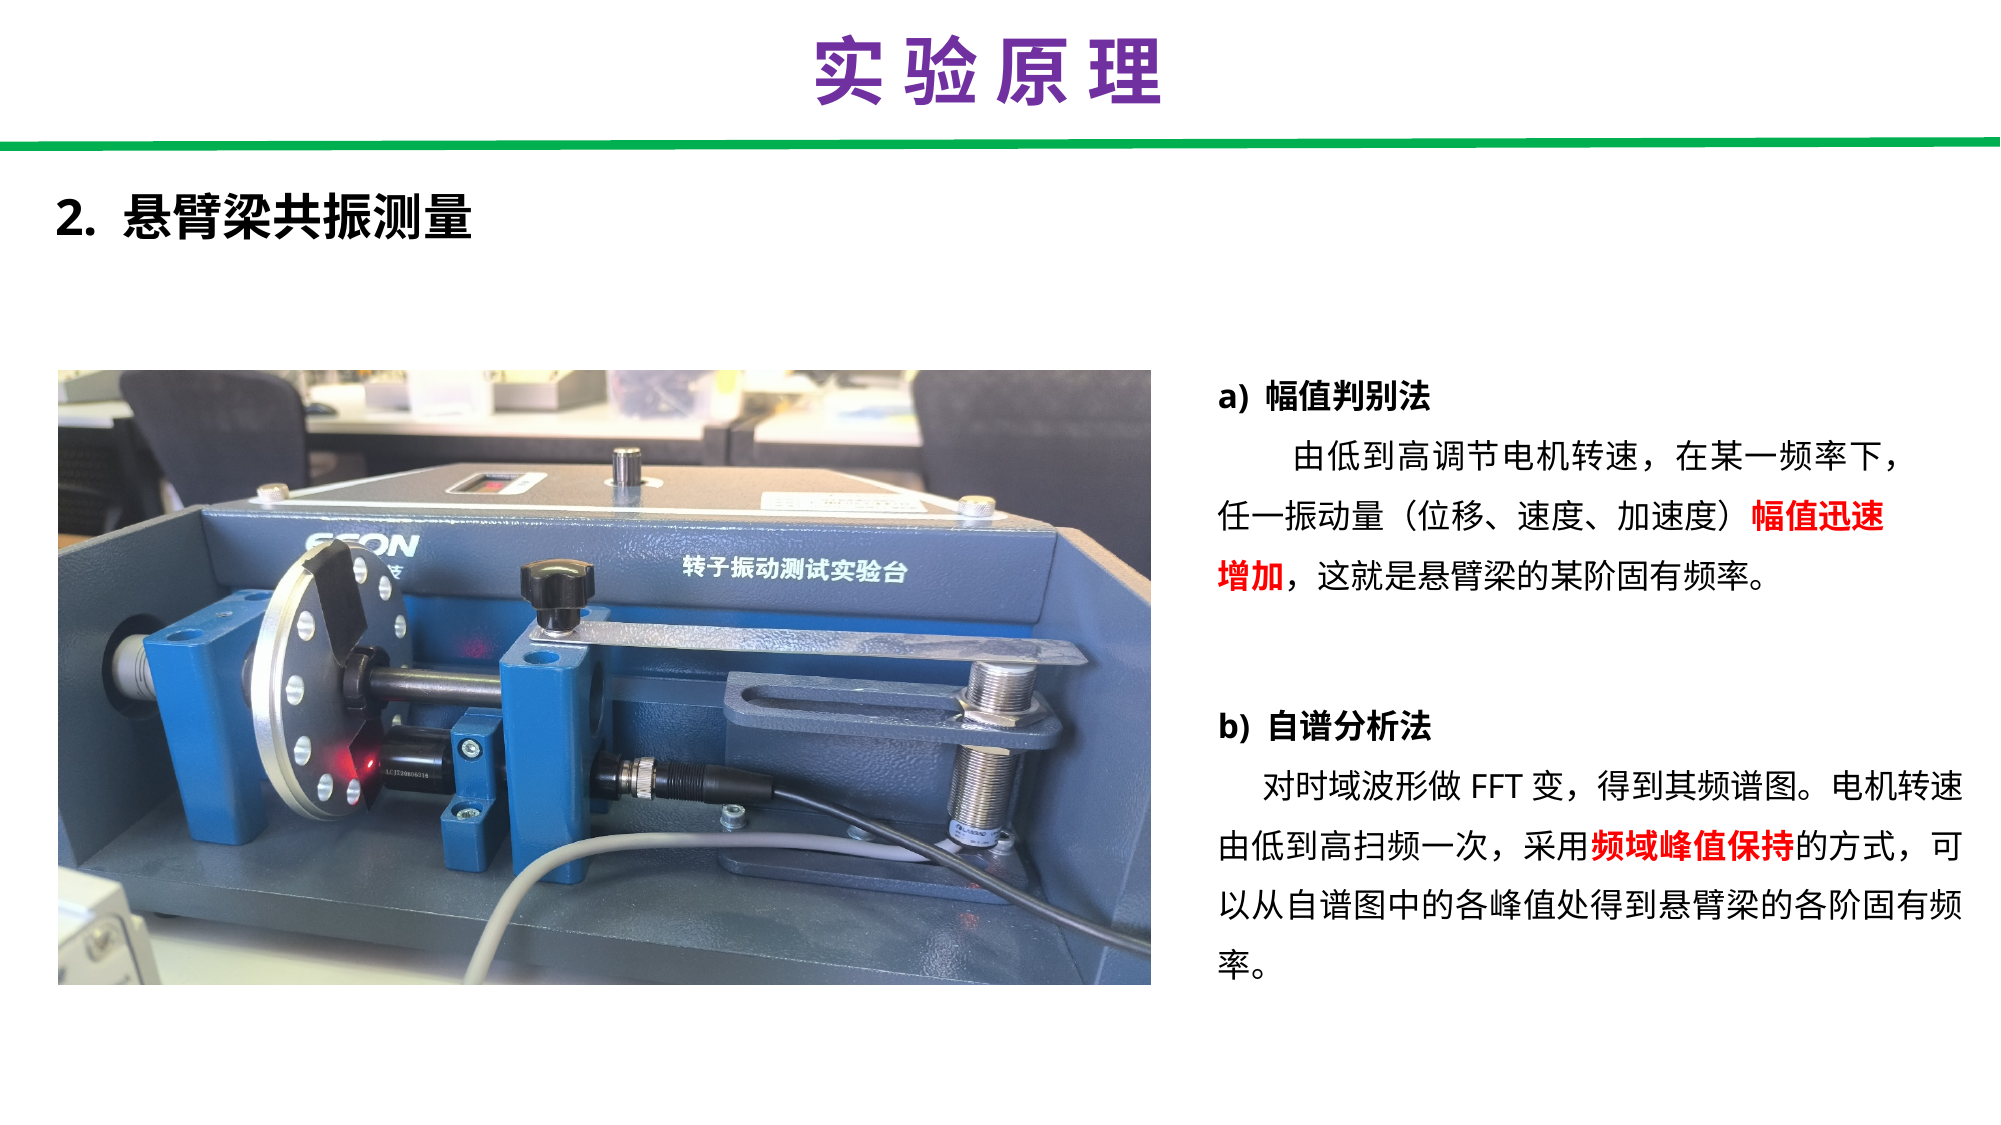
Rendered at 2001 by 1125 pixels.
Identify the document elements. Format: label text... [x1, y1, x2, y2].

picture [58, 370, 1151, 985]
text_box 实 验 原 理 [796, 17, 1204, 123]
text_box a) 幅值判别法 由低到高调节电机转速，在某一频率下，任一振动量（位移、速度、加速度）幅值迅速增加，这就是悬臂梁的某阶固有频率。 [1203, 348, 1900, 603]
text_box 2. 悬臂梁共振测量 [40, 178, 605, 254]
text_box b) 自谱分析法 对时域波形做FFT变，得到其频谱图。电机转速由低到高扫频一次，采用频域峰值保持的方式，可以从自谱图中的各峰值处得到悬臂梁的各阶固有频率。 [1203, 677, 1979, 992]
